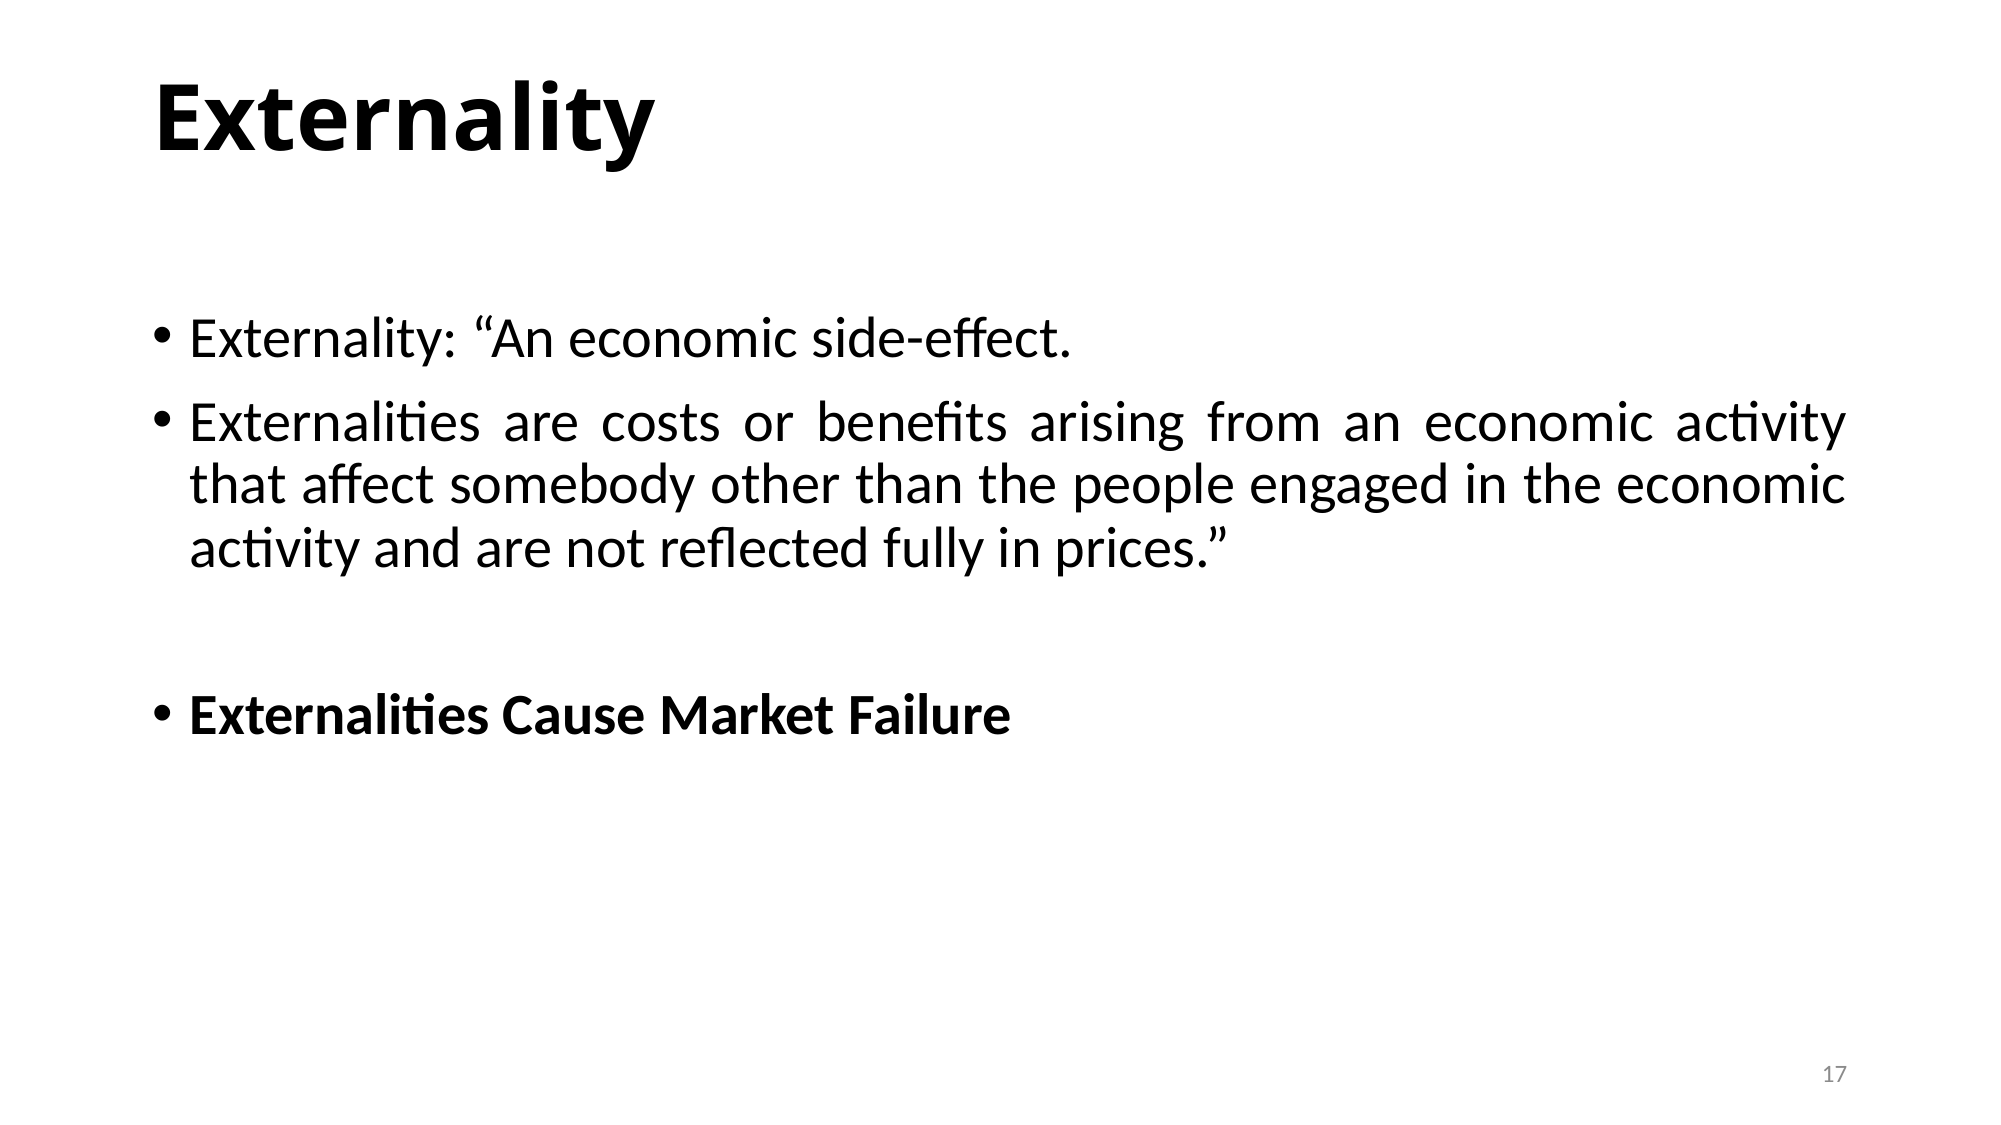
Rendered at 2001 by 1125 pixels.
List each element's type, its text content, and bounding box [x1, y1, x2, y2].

title Externality [137, 59, 1863, 182]
slide_number 17 [1412, 1042, 1863, 1103]
list Externality: “An economic side-effect. Externalities are costs or benefits arising from an economic activity that affect somebody other than the people engaged in the economic activity and are not reflected fully in prices.” Externalities Cause Market Failure [137, 299, 1863, 1014]
